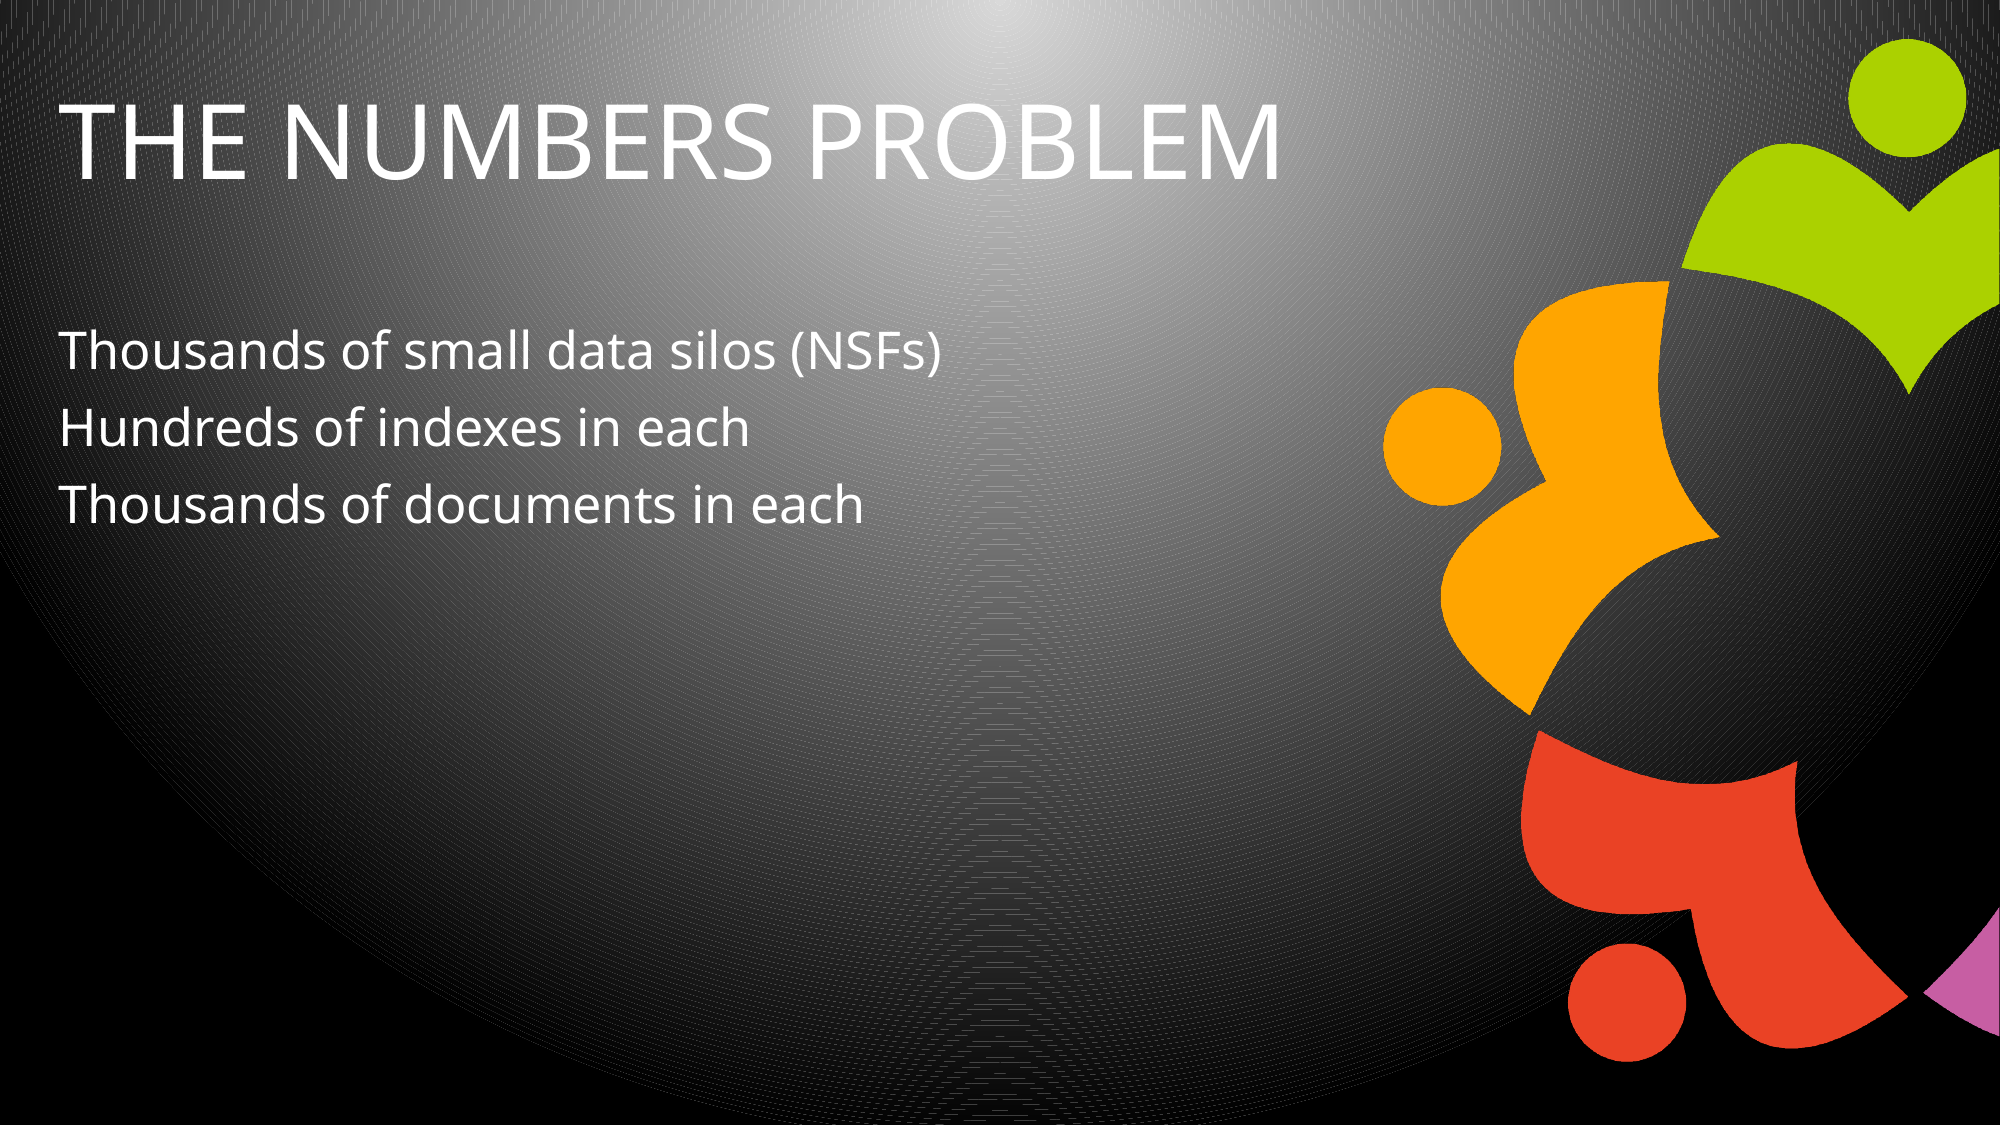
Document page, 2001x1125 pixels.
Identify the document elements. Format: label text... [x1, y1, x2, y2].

list Thousands of small data silos (NSFs) Hundreds of indexes in each Thousands of documents in each [43, 317, 1361, 978]
picture [1318, 39, 2000, 1103]
title The NUMBERS PROBLEM [43, 39, 1743, 252]
